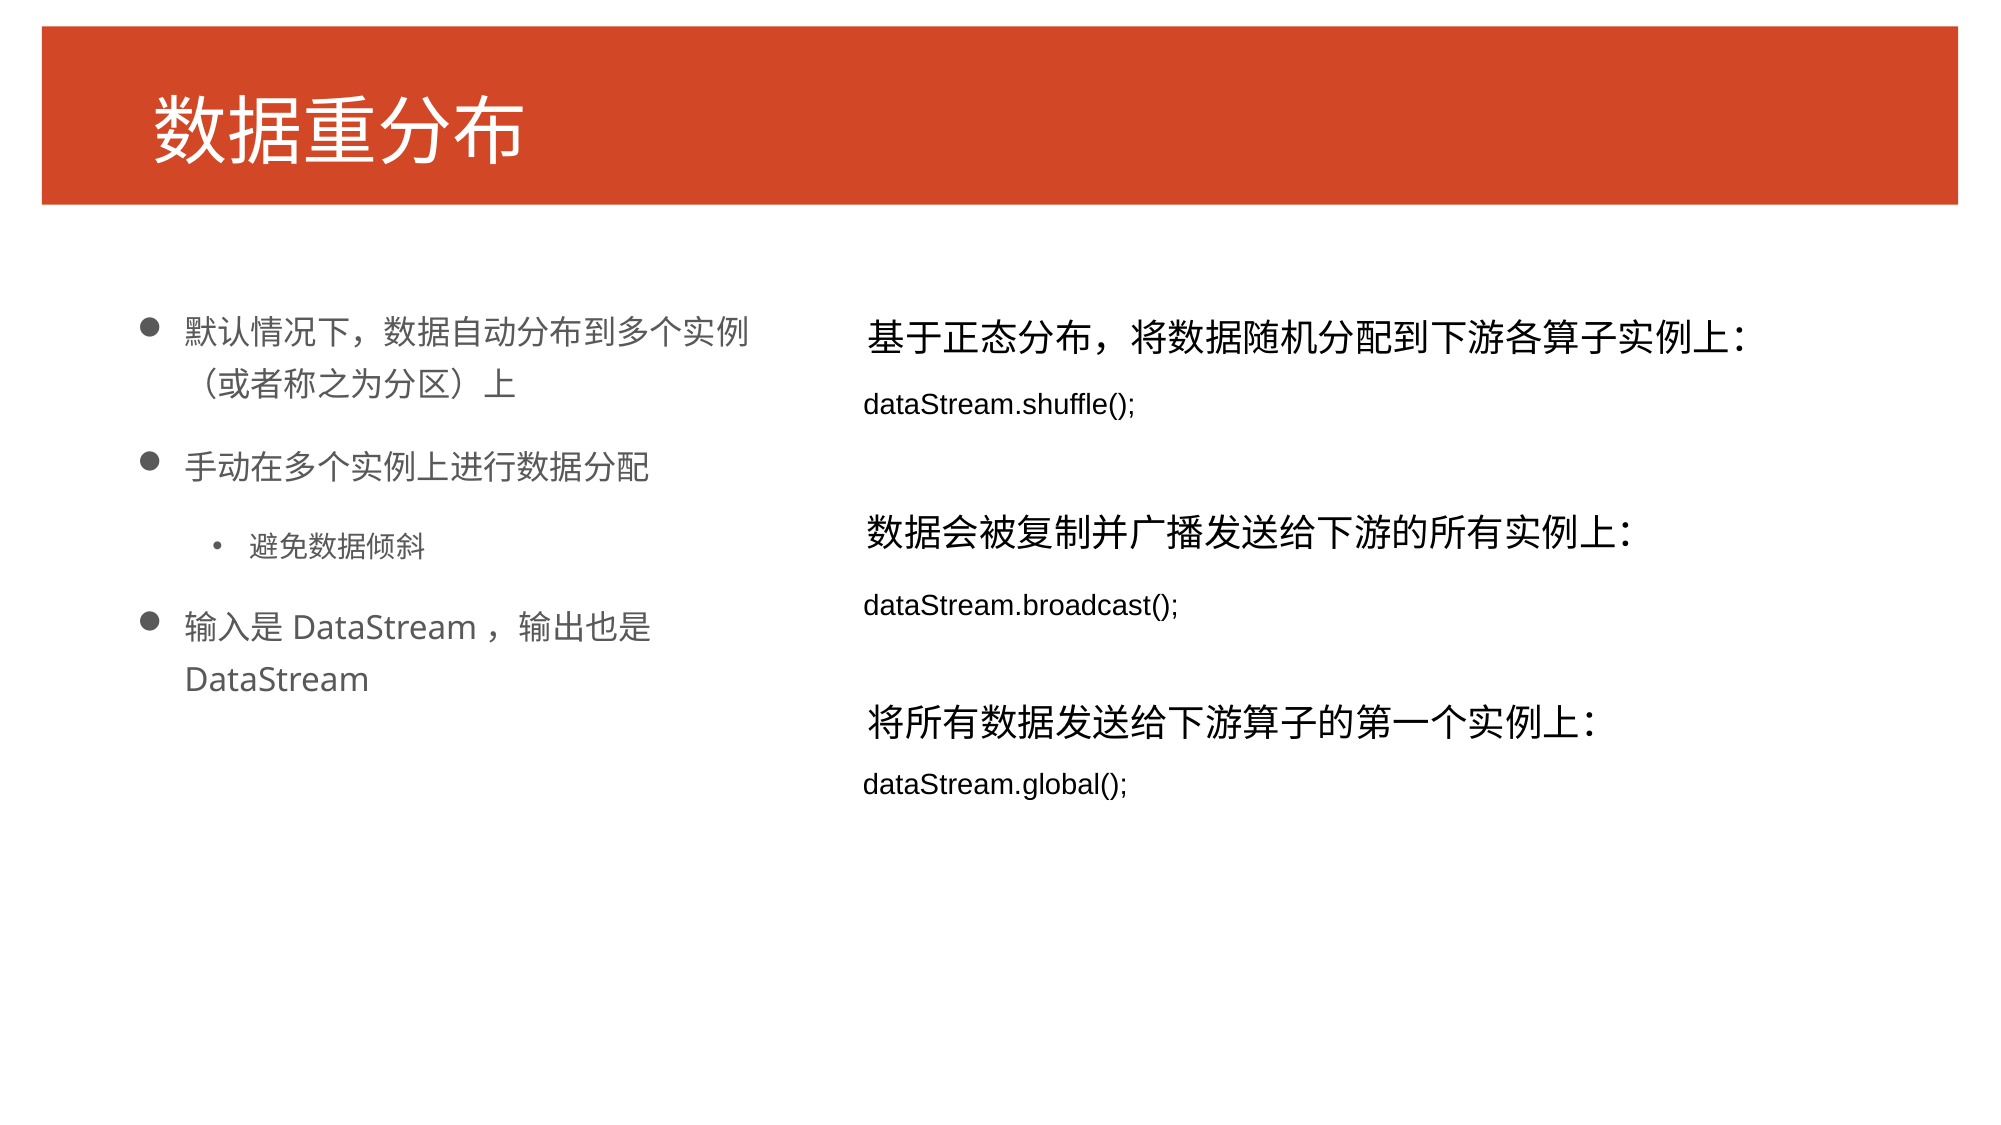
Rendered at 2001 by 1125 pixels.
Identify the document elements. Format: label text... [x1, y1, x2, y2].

text_box dataStream.shuffle(); [848, 377, 1152, 428]
title 数据重分布 [137, 50, 1901, 181]
list 默认情况下，数据自动分布到多个实例（或者称之为分区）上 手动在多个实例上进行数据分配 避免数据倾斜 输入是DataStream，输出也是DataStream [137, 299, 776, 1014]
text_box 数据会被复制并广播发送给下游的所有实例上： [852, 501, 1670, 562]
text_box dataStream.broadcast(); [848, 578, 1195, 629]
text_box dataStream.global(); [848, 758, 1849, 808]
text_box 将所有数据发送给下游算子的第一个实例上： [852, 691, 1642, 752]
text_box 基于正态分布，将数据随机分配到下游各算子实例上： [852, 306, 1783, 366]
